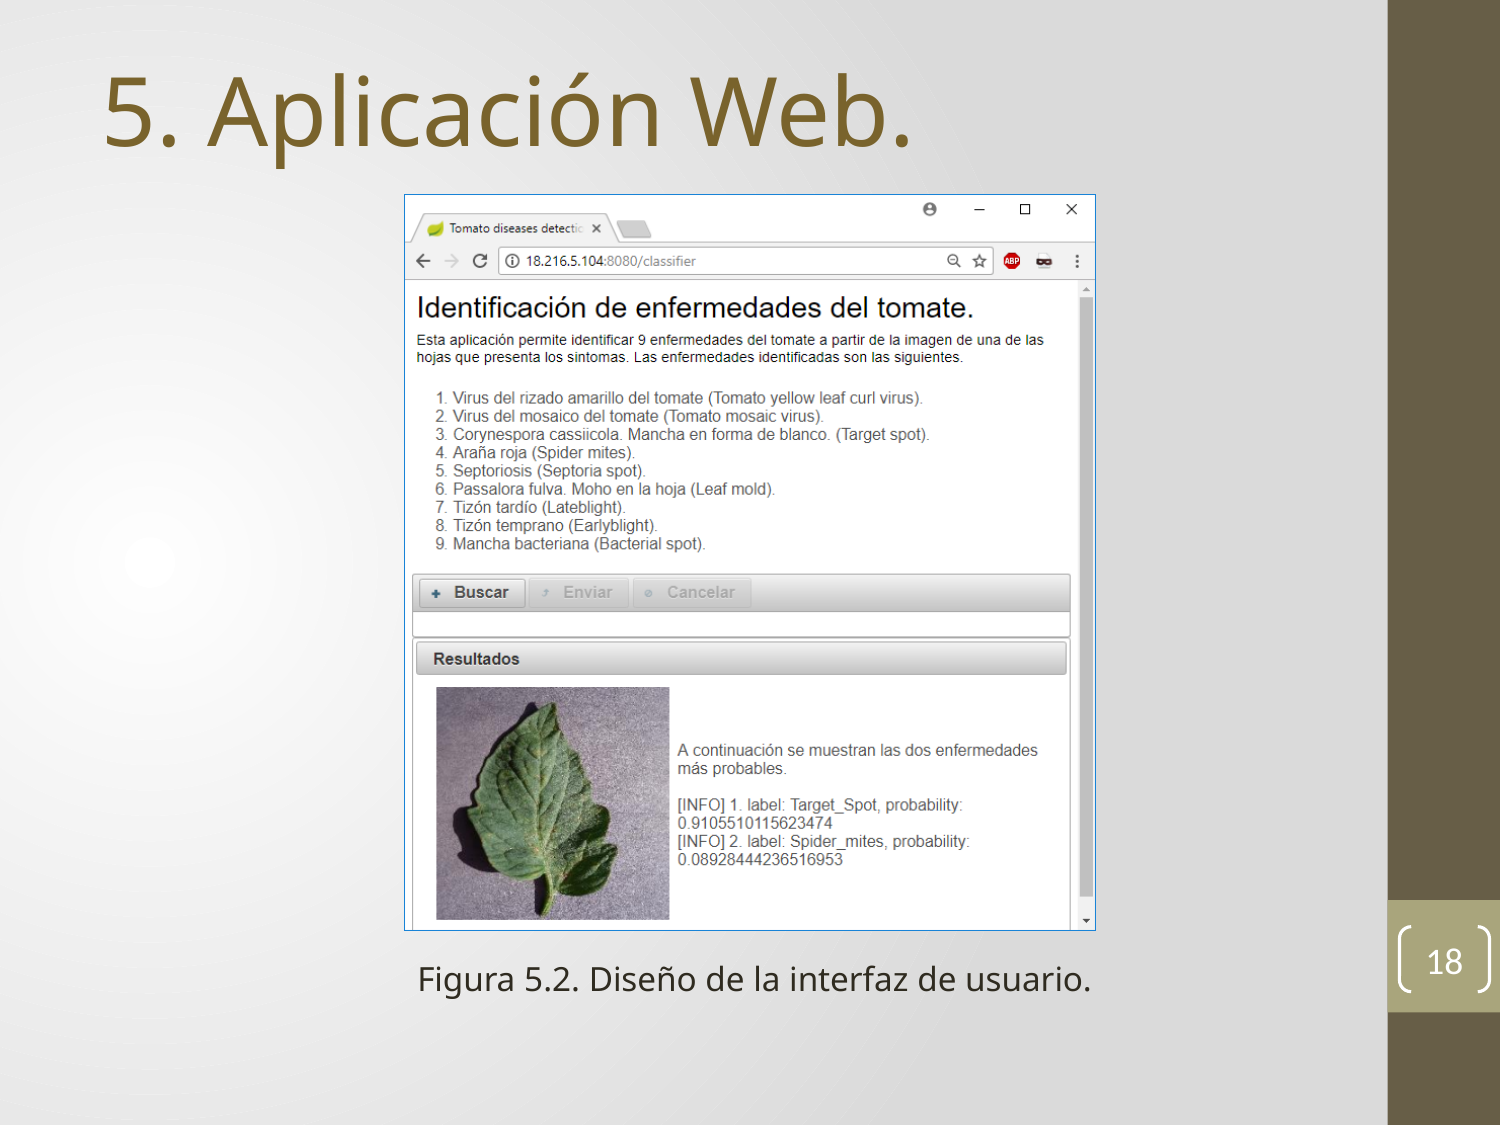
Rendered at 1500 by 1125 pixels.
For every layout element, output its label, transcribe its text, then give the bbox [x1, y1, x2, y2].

picture [404, 193, 1096, 931]
text_box Figura 5.2. Diseño de la interfaz de usuario. [176, 911, 1259, 1006]
slide_number 18 [1397, 925, 1492, 994]
text_box 5. Aplicación Web. [78, 0, 1319, 173]
